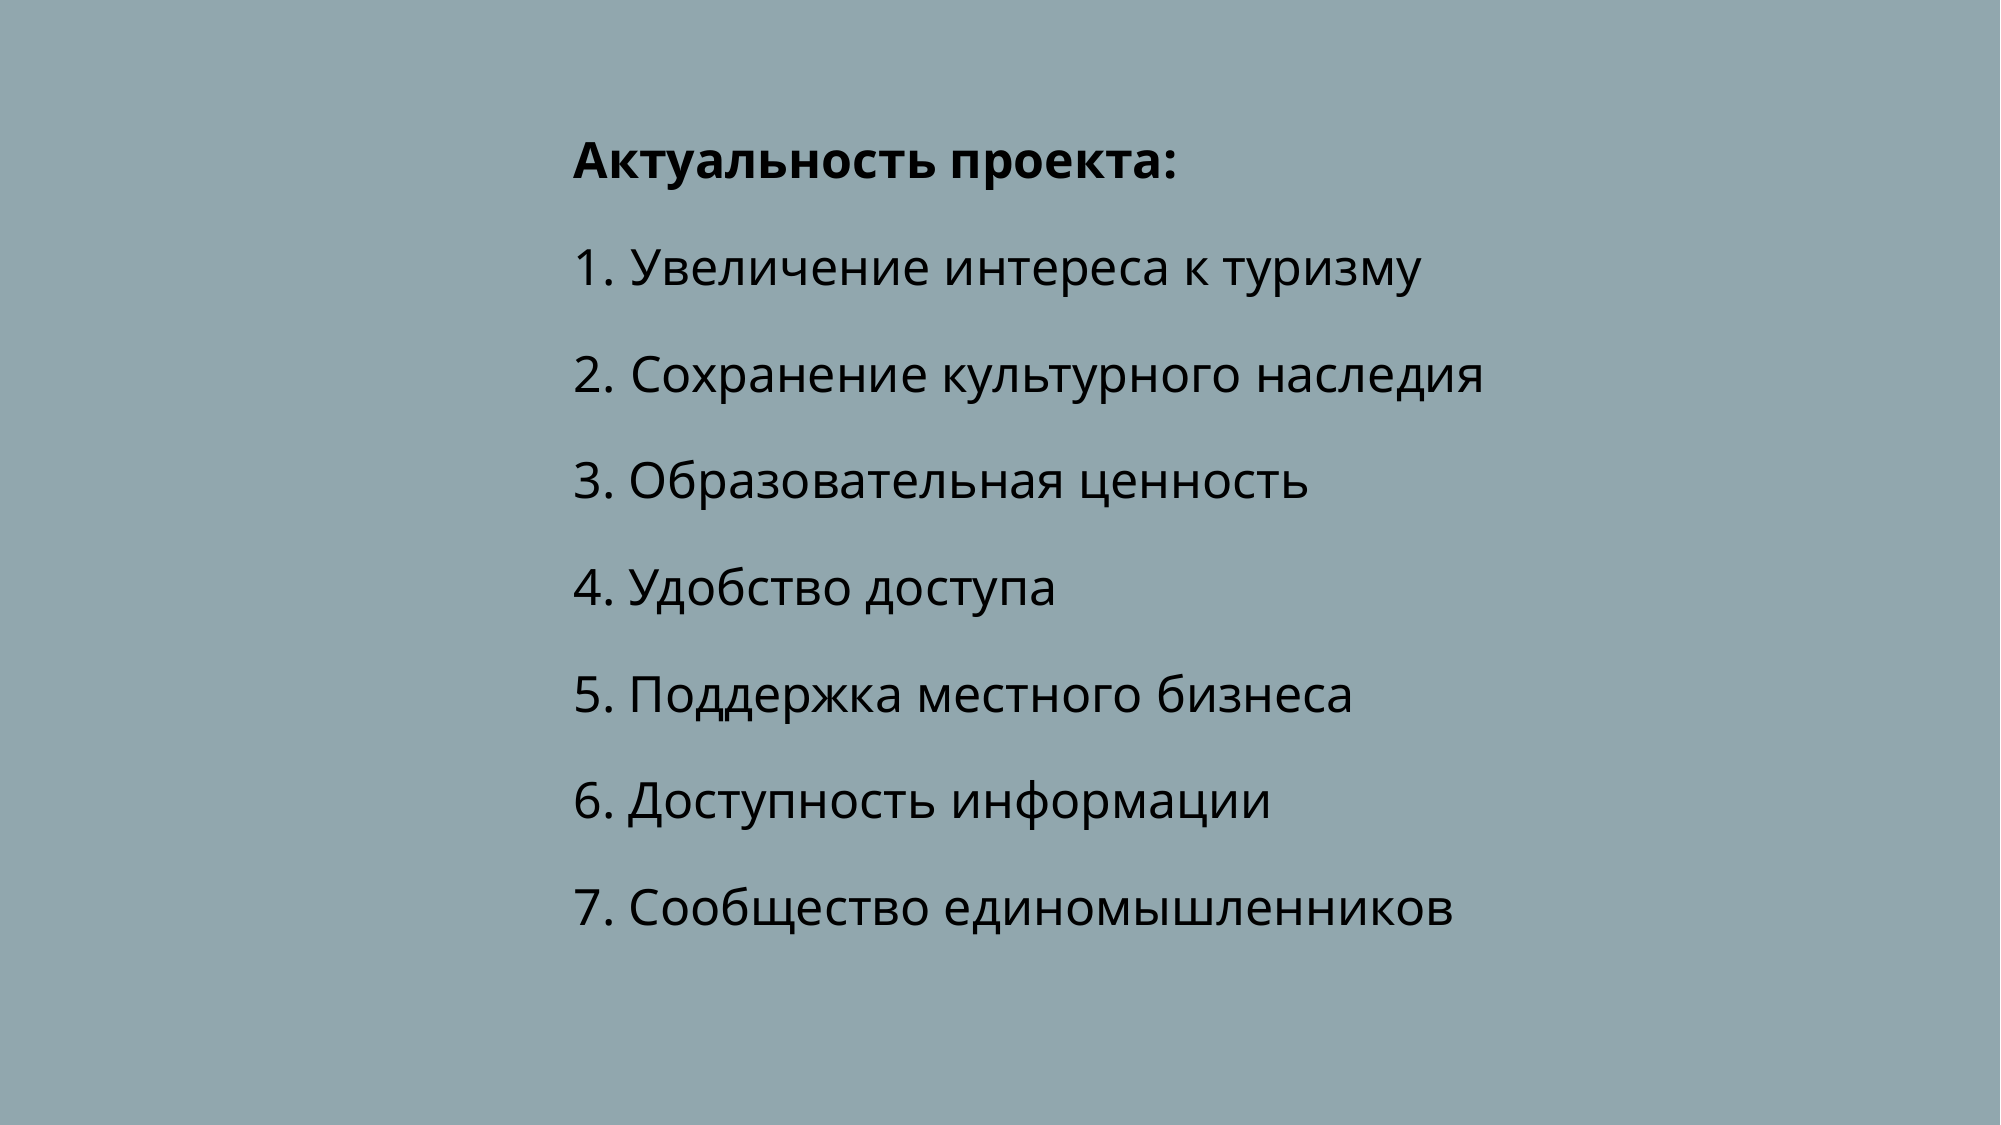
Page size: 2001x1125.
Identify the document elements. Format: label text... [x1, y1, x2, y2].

text_box Актуальность проекта: Увеличение интереса к туризму Сохранение культурного наследия 3. Образовательная ценность 4. Удобство доступа 5. Поддержка местного бизнеса 6. Доступность информации 7. Сообщество единомышленников [559, 91, 1566, 943]
